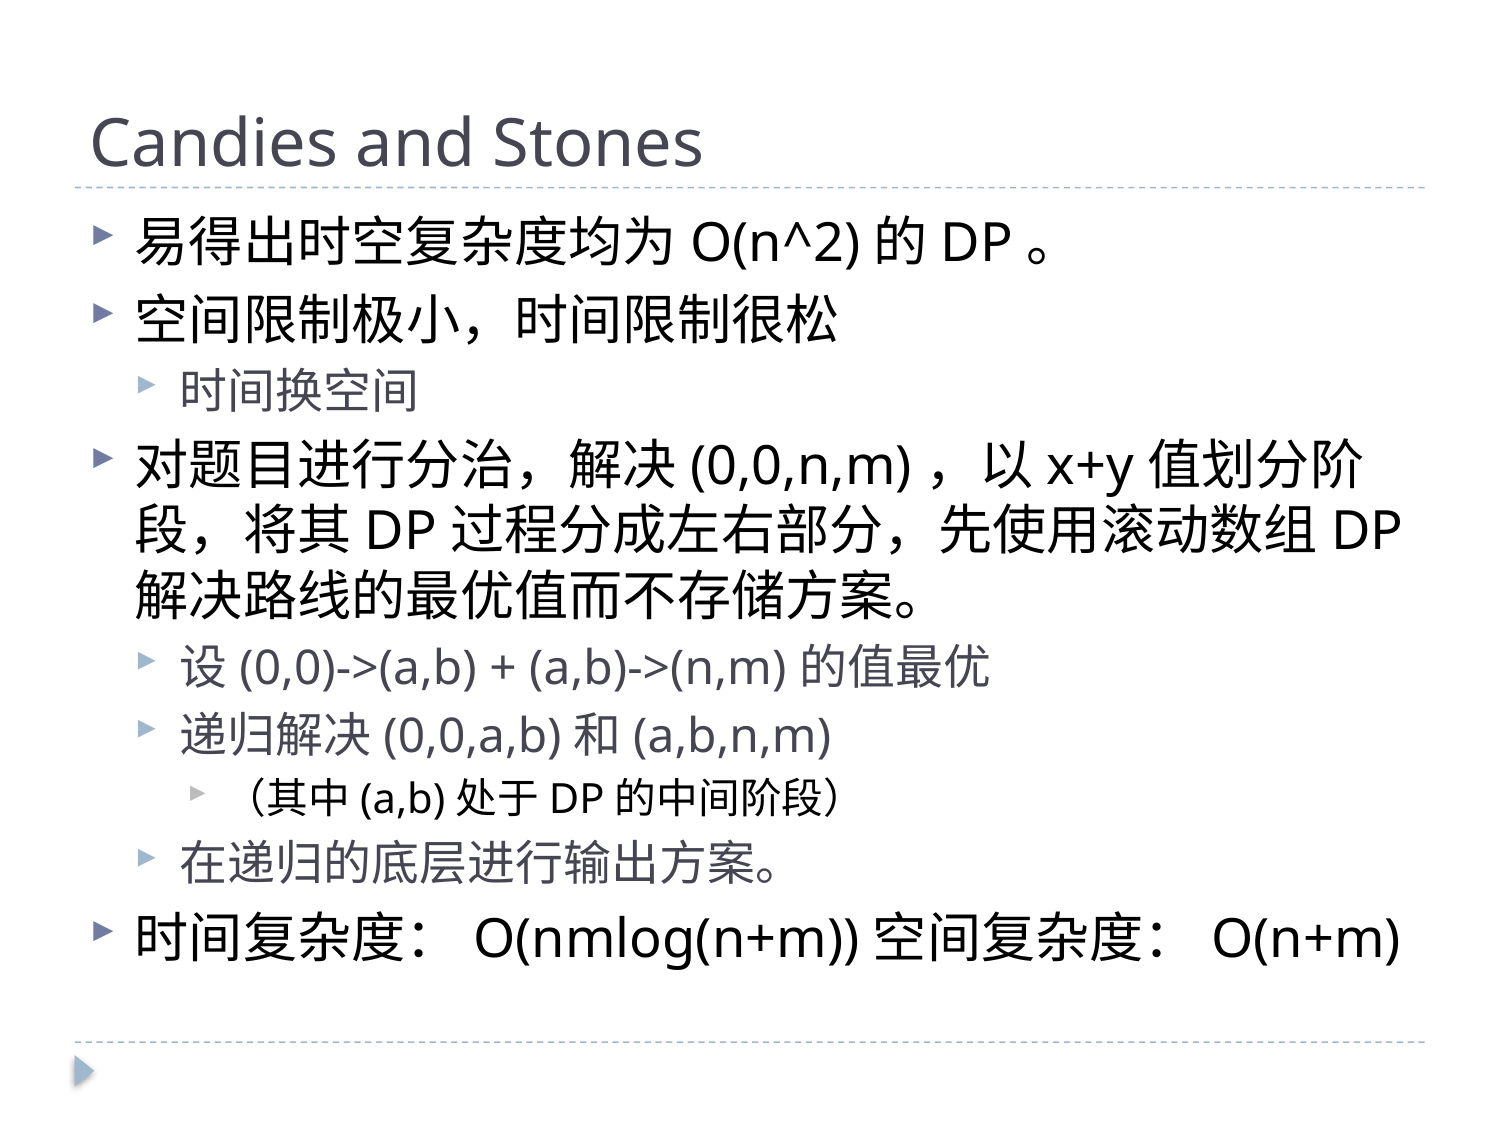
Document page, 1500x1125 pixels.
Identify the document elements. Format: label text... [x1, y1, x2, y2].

title Candies and Stones [75, 24, 1425, 188]
list 易得出时空复杂度均为O(n^2)的DP。 空间限制极小，时间限制很松 时间换空间 对题目进行分治，解决(0,0,n,m)，以x+y值划分阶段，将其DP过程分成左右部分，先使用滚动数组DP解决路线的最优值而不存储方案。 设(0,0)->(a,b) + (a,b)->(n,m)的值最优 递归解决(0,0,a,b)和(a,b,n,m) （其中(a,b)处于DP的中间阶段） 在递归的底层进行输出方案。 时间复杂度：O(nmlog(n+m))空间复杂度：O(n+m) [75, 200, 1425, 1006]
